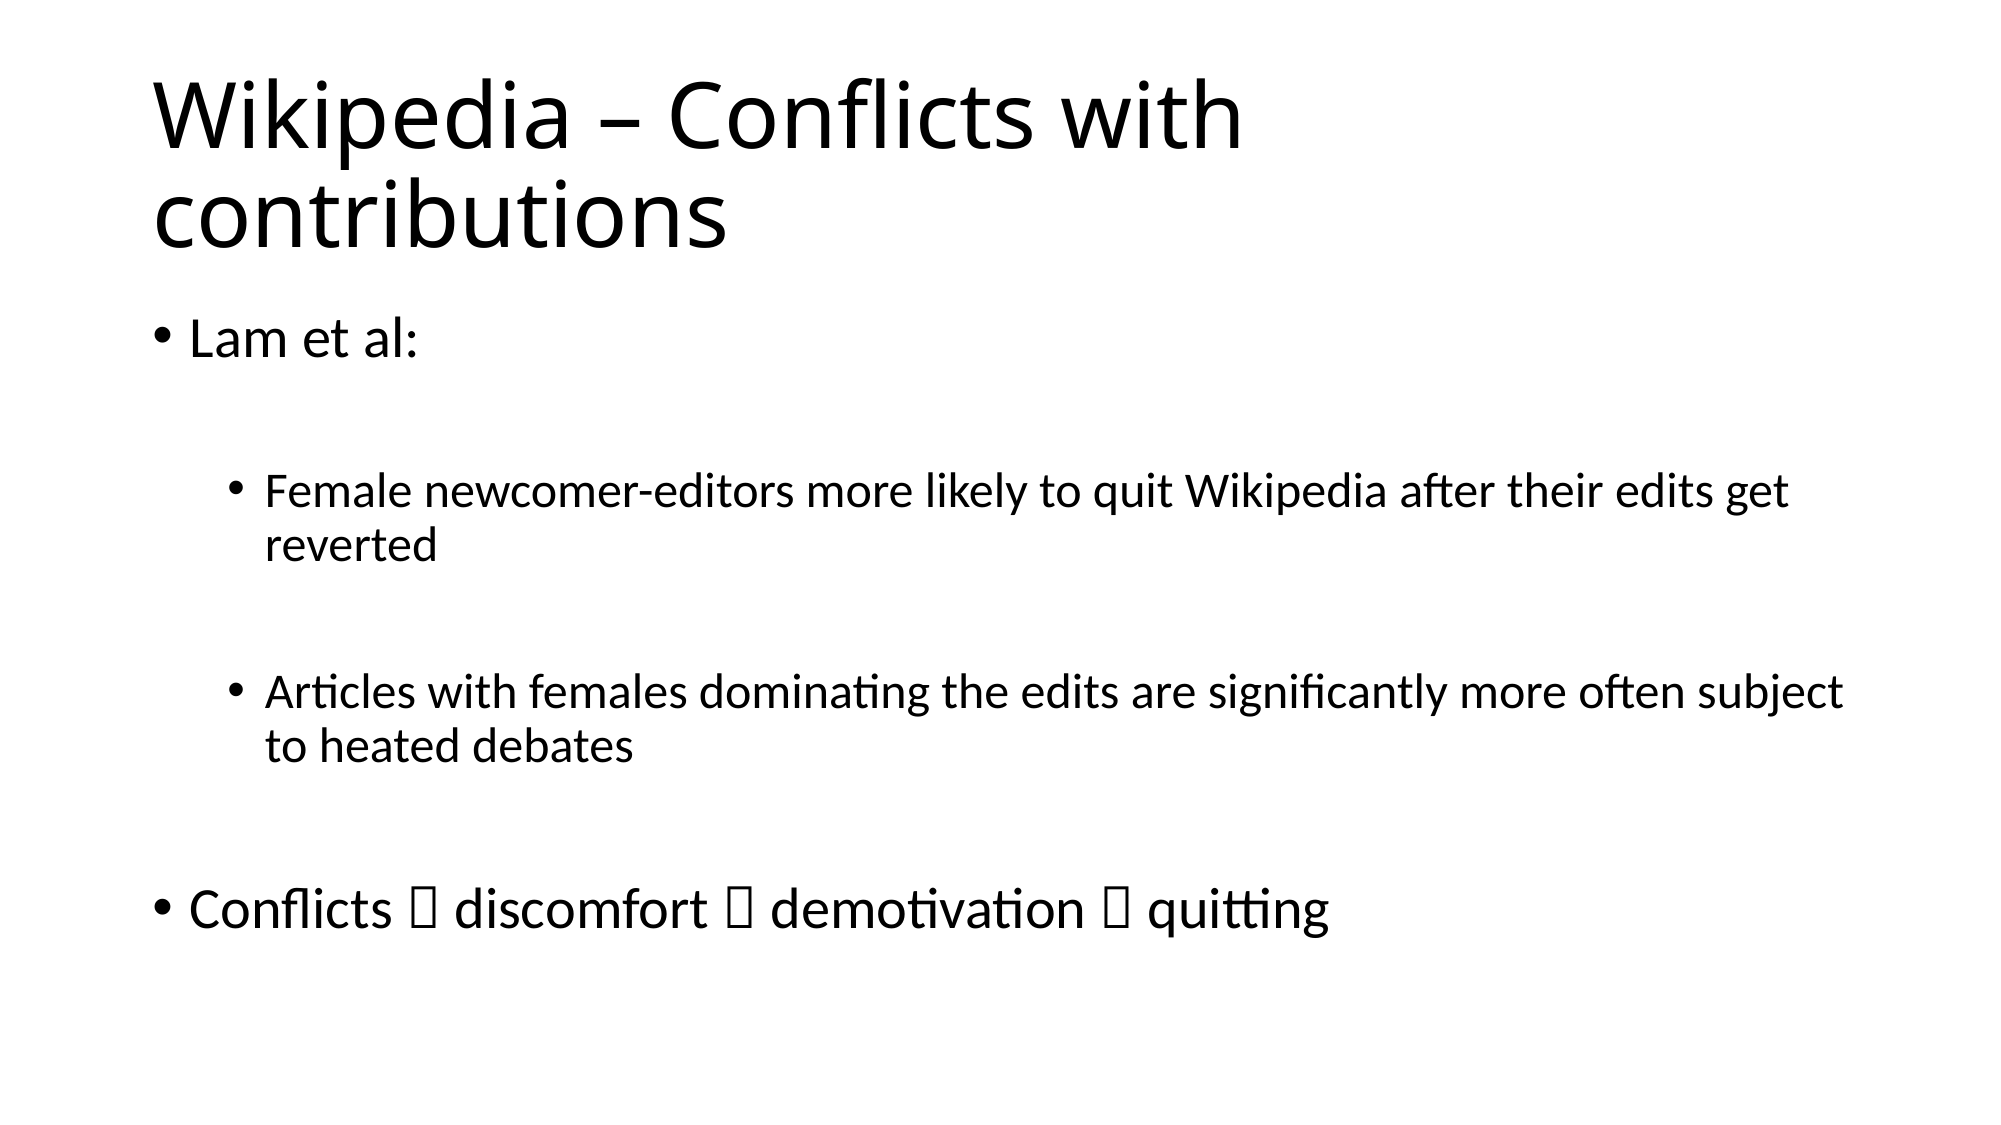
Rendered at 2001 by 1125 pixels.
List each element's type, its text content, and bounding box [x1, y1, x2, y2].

title Wikipedia – Conflicts with contributions [137, 59, 1863, 278]
list Lam et al: Female newcomer-editors more likely to quit Wikipedia after their edits get reverted Articles with females dominating the edits are significantly more often subject to heated debates Conflicts  discomfort  demotivation  quitting [137, 299, 1863, 1014]
